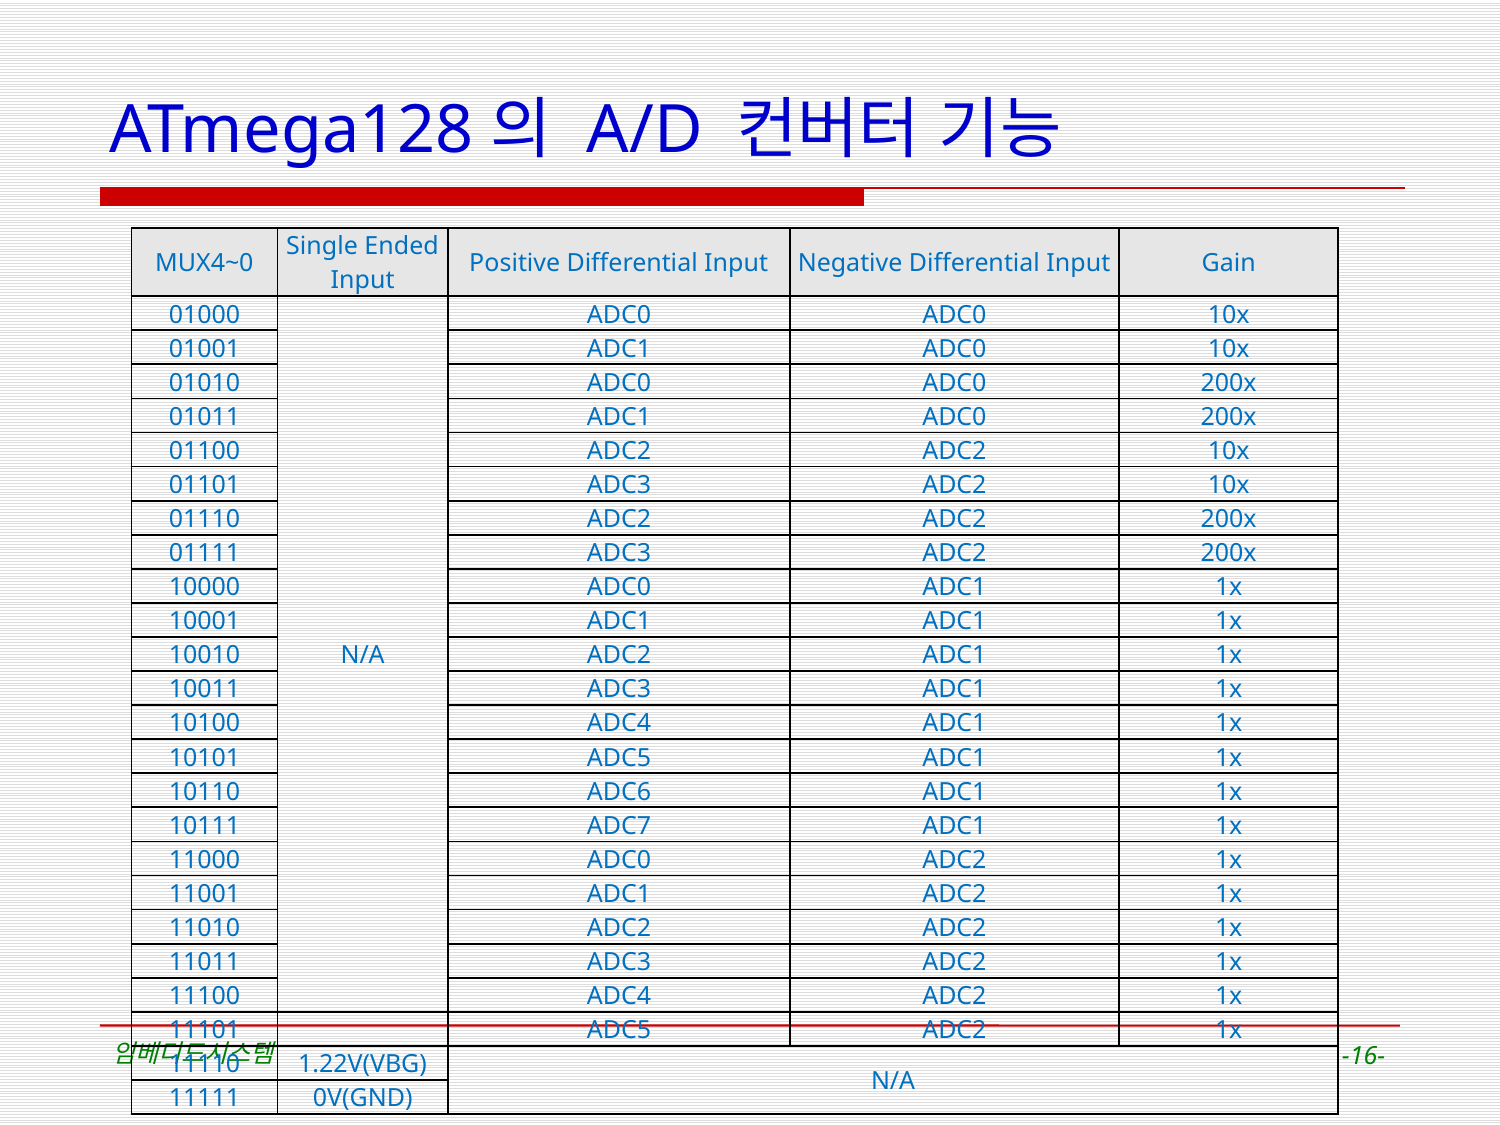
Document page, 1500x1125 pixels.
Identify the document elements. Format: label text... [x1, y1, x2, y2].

footer 임베디드시스템 [97, 1029, 131, 1103]
table_cell 1x [1120, 842, 1337, 875]
table_cell 11011 [132, 945, 277, 977]
table_cell ADC2 [791, 1013, 1118, 1045]
table_cell ADC0 [449, 365, 789, 398]
table_cell 1x [1120, 740, 1337, 772]
table_cell [278, 1013, 447, 1045]
table_cell ADC1 [791, 570, 1118, 602]
table_header Positive Differential Input [449, 229, 789, 295]
table_cell ADC2 [791, 945, 1118, 977]
table_cell ADC3 [449, 536, 789, 568]
table_cell 1x [1120, 808, 1337, 841]
table_cell 11010 [132, 910, 277, 943]
table_cell 1x [1120, 1013, 1337, 1045]
table_cell 10x [1120, 331, 1337, 363]
table_cell 01101 [132, 467, 277, 500]
table_cell ADC4 [449, 706, 789, 738]
table_cell 01011 [132, 399, 277, 432]
table_cell ADC7 [449, 808, 789, 841]
table_cell ADC2 [449, 910, 789, 943]
table_header MUX4~0 [132, 229, 277, 295]
table_cell 11111 [132, 1081, 277, 1113]
table_cell 11100 [132, 979, 277, 1011]
table_cell ADC6 [449, 774, 789, 806]
table_cell 10x [1120, 297, 1337, 329]
table_cell ADC3 [449, 672, 789, 704]
table_cell ADC2 [791, 842, 1118, 875]
table_cell 10110 [132, 774, 277, 806]
table_cell ADC2 [791, 467, 1118, 500]
table_cell ADC0 [791, 297, 1118, 329]
table_cell ADC1 [449, 876, 789, 909]
table_cell 11001 [132, 876, 277, 909]
table_header Negative Differential Input [791, 229, 1118, 295]
table_cell 01100 [132, 433, 277, 466]
table_cell 1.22V(VBG) [278, 1047, 447, 1079]
table_header Single Ended Input [278, 229, 447, 295]
table_cell 01010 [132, 365, 277, 398]
table_cell 10011 [132, 672, 277, 704]
table_cell ADC1 [791, 808, 1118, 841]
table_cell 01001 [132, 331, 277, 363]
table_cell 0V(GND) [278, 1081, 447, 1113]
table_cell ADC1 [791, 740, 1118, 772]
table_cell 1x [1120, 706, 1337, 738]
table_cell ADC2 [791, 910, 1118, 943]
table_cell ADC1 [791, 638, 1118, 670]
table_cell ADC3 [449, 467, 789, 500]
table_cell ADC2 [791, 536, 1118, 568]
table_cell 200x [1120, 536, 1337, 568]
table_cell 10x [1120, 467, 1337, 500]
table_cell 10010 [132, 638, 277, 670]
table_cell 1x [1120, 910, 1337, 943]
table_cell ADC1 [791, 706, 1118, 738]
table_cell 200x [1120, 365, 1337, 398]
table_cell 01110 [132, 502, 277, 534]
table_cell ADC1 [449, 399, 789, 432]
table_cell 10x [1120, 433, 1337, 466]
table_cell ADC0 [449, 297, 789, 329]
table_cell ADC0 [449, 842, 789, 875]
table_cell 11101 [132, 1013, 277, 1045]
table_cell 1x [1120, 774, 1337, 806]
table_cell ADC1 [449, 331, 789, 363]
table_cell 10111 [132, 808, 277, 841]
table_cell 10001 [132, 604, 277, 636]
table_header Gain [1120, 229, 1337, 295]
table_cell 10000 [132, 570, 277, 602]
table_cell ADC1 [791, 672, 1118, 704]
table_cell ADC2 [449, 638, 789, 670]
table_cell ADC2 [449, 433, 789, 466]
table_cell ADC0 [449, 570, 789, 602]
table_cell ADC2 [791, 876, 1118, 909]
table_cell ADC2 [791, 502, 1118, 534]
table_cell ADC4 [449, 979, 789, 1011]
table_cell 10100 [132, 706, 277, 738]
table_cell 1x [1120, 570, 1337, 602]
table_cell 200x [1120, 399, 1337, 432]
table_cell ADC2 [791, 979, 1118, 1011]
table_cell 10101 [132, 740, 277, 772]
table_cell 11110 [132, 1047, 277, 1079]
table_cell ADC2 [791, 433, 1118, 466]
table_cell ADC1 [449, 604, 789, 636]
table_cell ADC1 [791, 604, 1118, 636]
table_cell ADC0 [791, 365, 1118, 398]
table_cell 200x [1120, 502, 1337, 534]
table_cell 01000 [132, 297, 277, 329]
slide_number -16- [1339, 1031, 1401, 1103]
table_cell 1x [1120, 979, 1337, 1011]
table_cell ADC0 [791, 331, 1118, 363]
table_cell 1x [1120, 945, 1337, 977]
table_cell N/A [278, 297, 447, 1011]
table_cell 1x [1120, 876, 1337, 909]
table_cell 1x [1120, 604, 1337, 636]
table_cell N/A [449, 1047, 1337, 1113]
table_cell ADC3 [449, 945, 789, 977]
table_cell ADC5 [449, 1013, 789, 1045]
title ATmega128의 A/D 컨버터 기능 [93, 78, 1407, 174]
table_cell 1x [1120, 638, 1337, 670]
table_cell 11000 [132, 842, 277, 875]
table_cell ADC0 [791, 399, 1118, 432]
table_cell ADC5 [449, 740, 789, 772]
table_cell ADC1 [791, 774, 1118, 806]
table_cell ADC2 [449, 502, 789, 534]
table_cell 01111 [132, 536, 277, 568]
table_cell 1x [1120, 672, 1337, 704]
